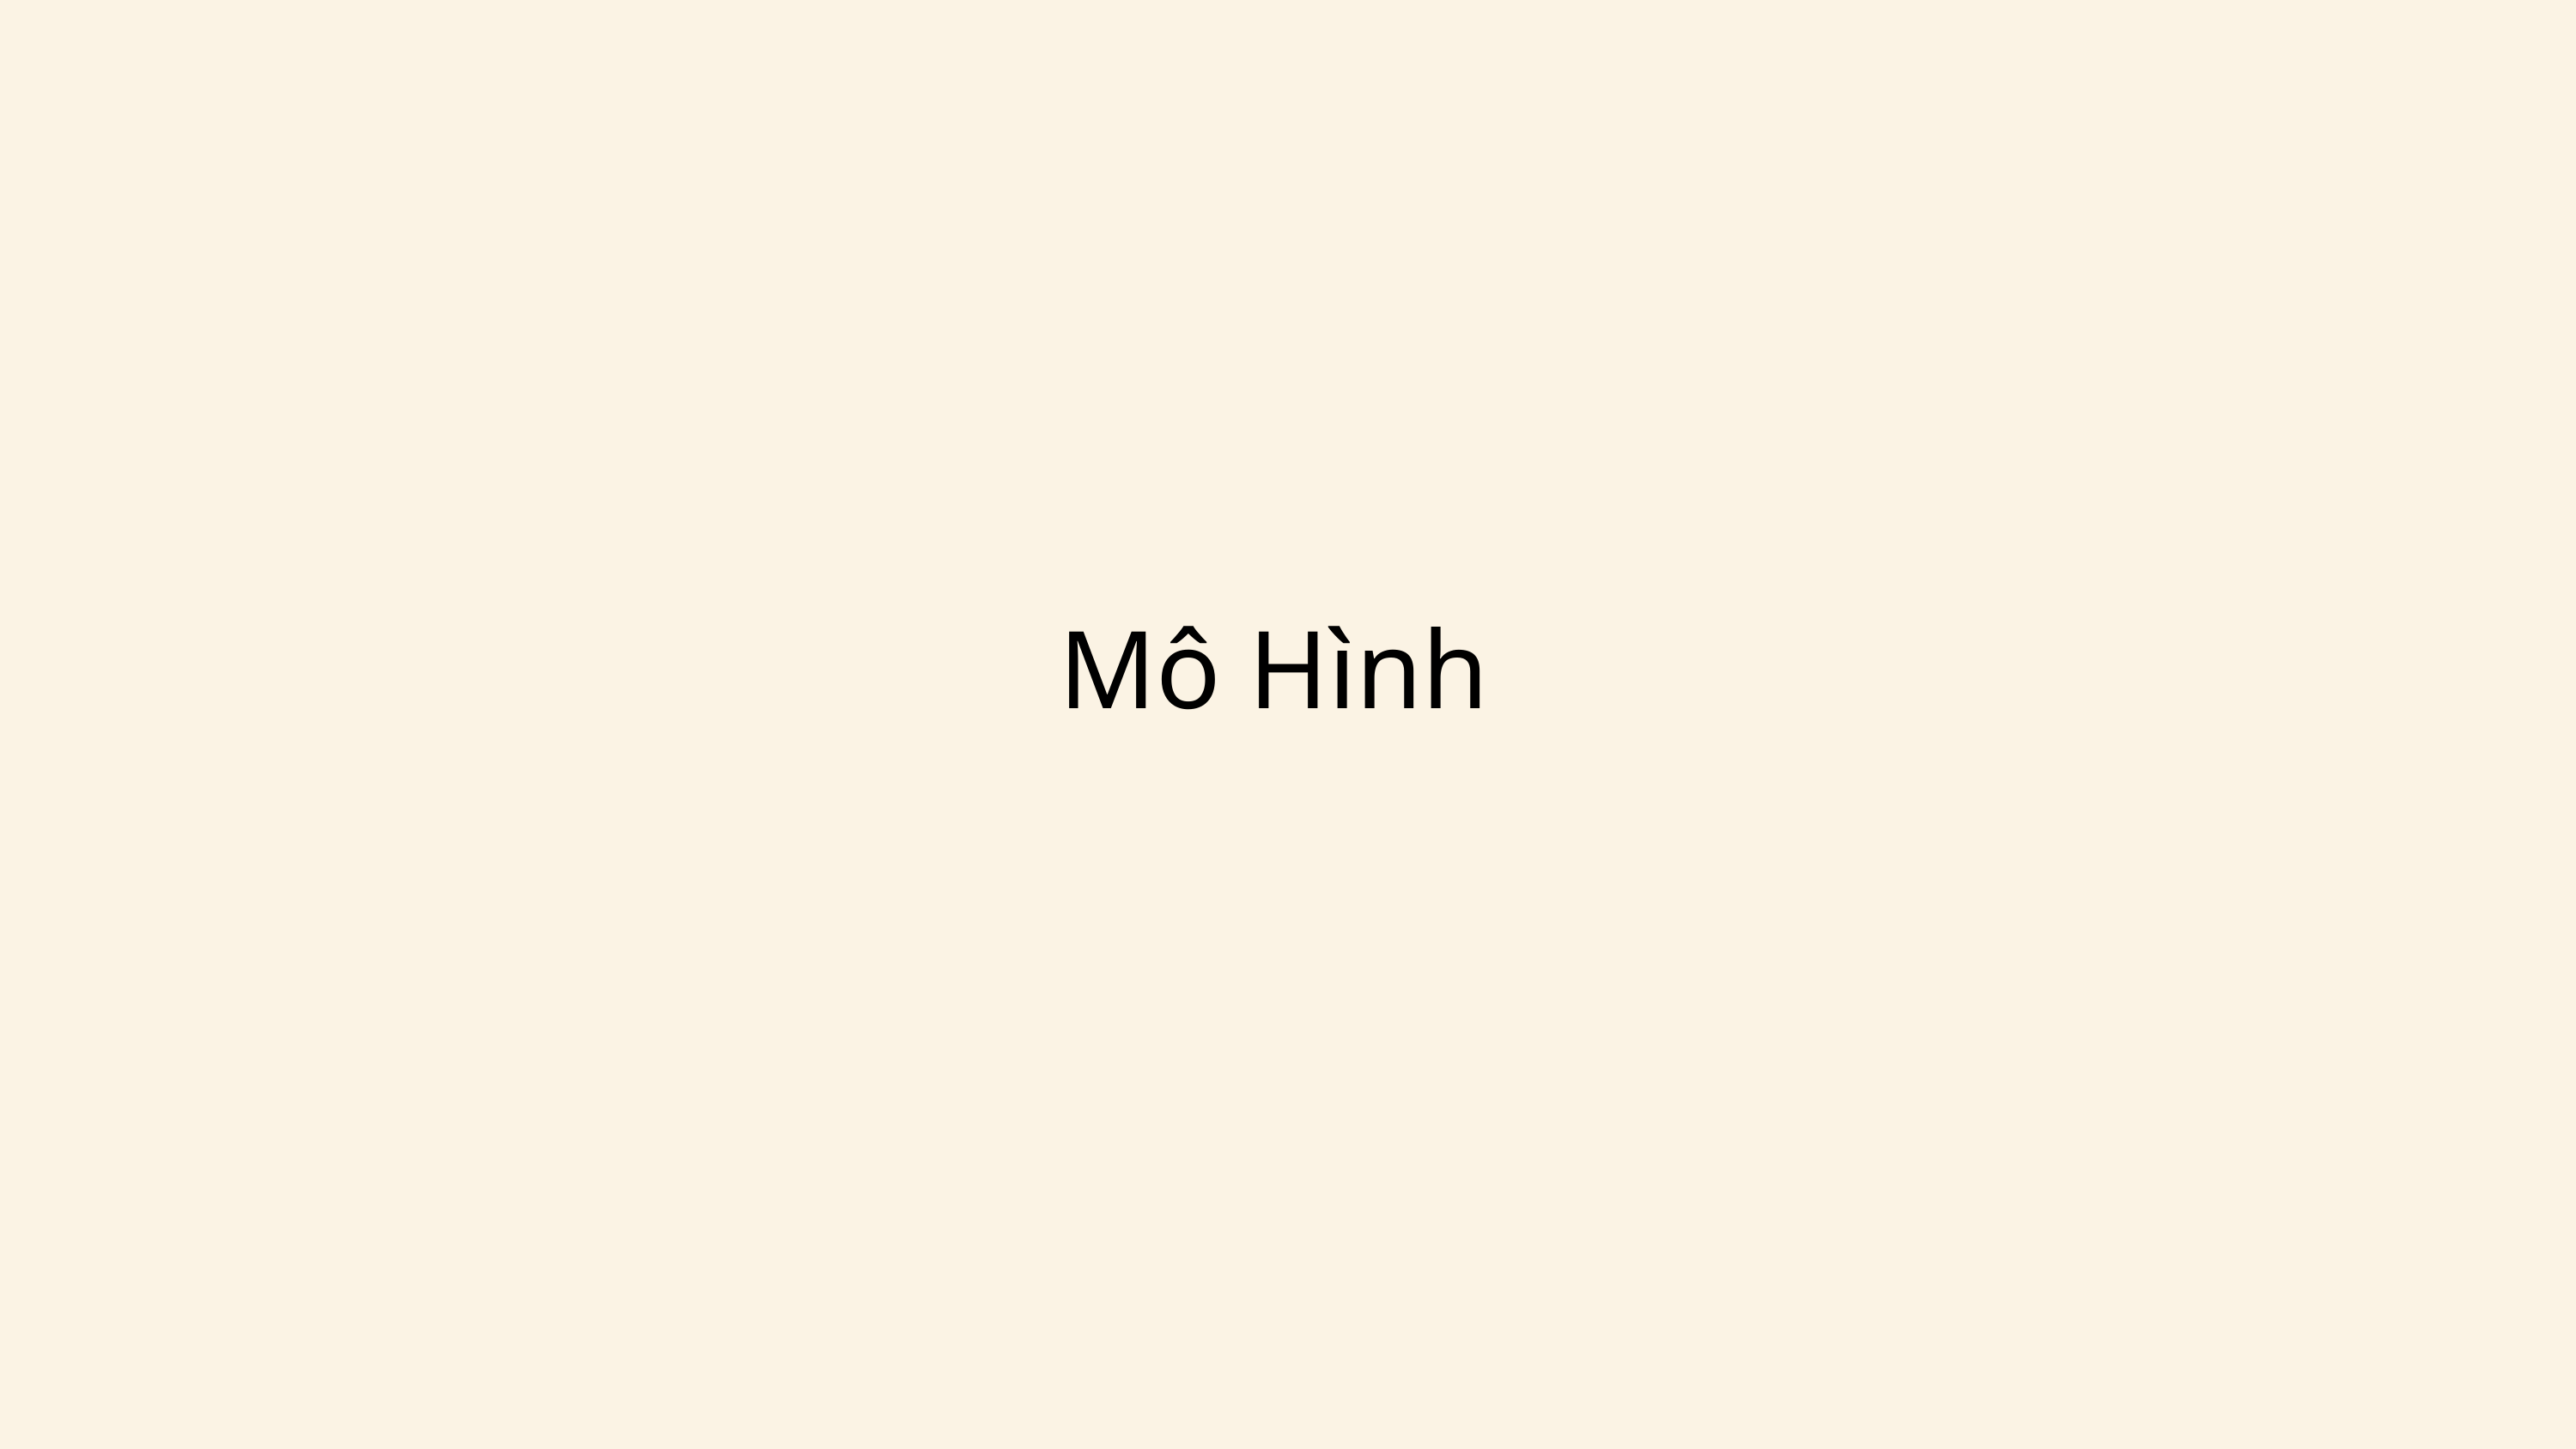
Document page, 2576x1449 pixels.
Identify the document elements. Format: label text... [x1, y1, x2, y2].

text_box Mô Hình [1048, 579, 1528, 730]
